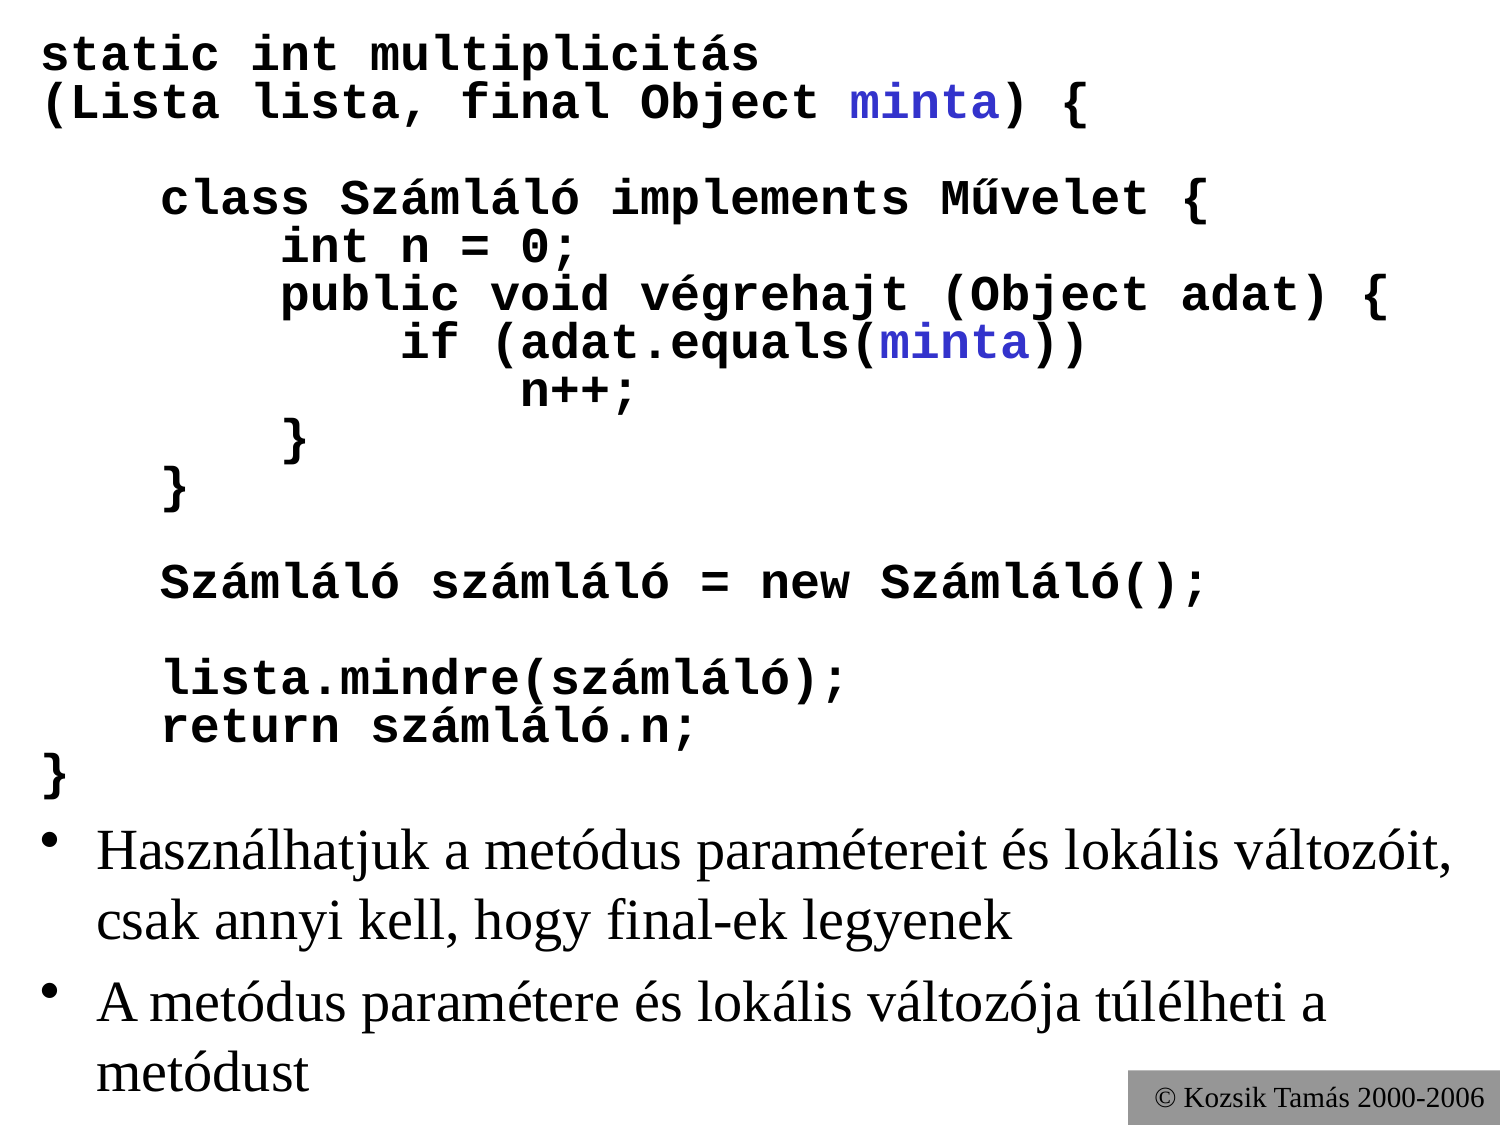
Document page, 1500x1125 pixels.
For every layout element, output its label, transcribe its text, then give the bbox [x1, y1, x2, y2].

list static int multiplicitás (Lista lista, final Object minta) { class Számláló implements Művelet { int n = 0; public void végrehajt (Object adat) { if (adat.equals(minta)) n++; } } Számláló számláló = new Számláló(); lista.mindre(számláló); return számláló.n; } Használhatjuk a metódus paramétereit és lokális változóit, csak annyi kell, hogy final-ek legyenek A metódus paramétere és lokális változója túlélheti a metódust [24, 24, 1475, 1100]
footer © Kozsik Tamás 2000-2006 [1128, 1070, 1500, 1125]
